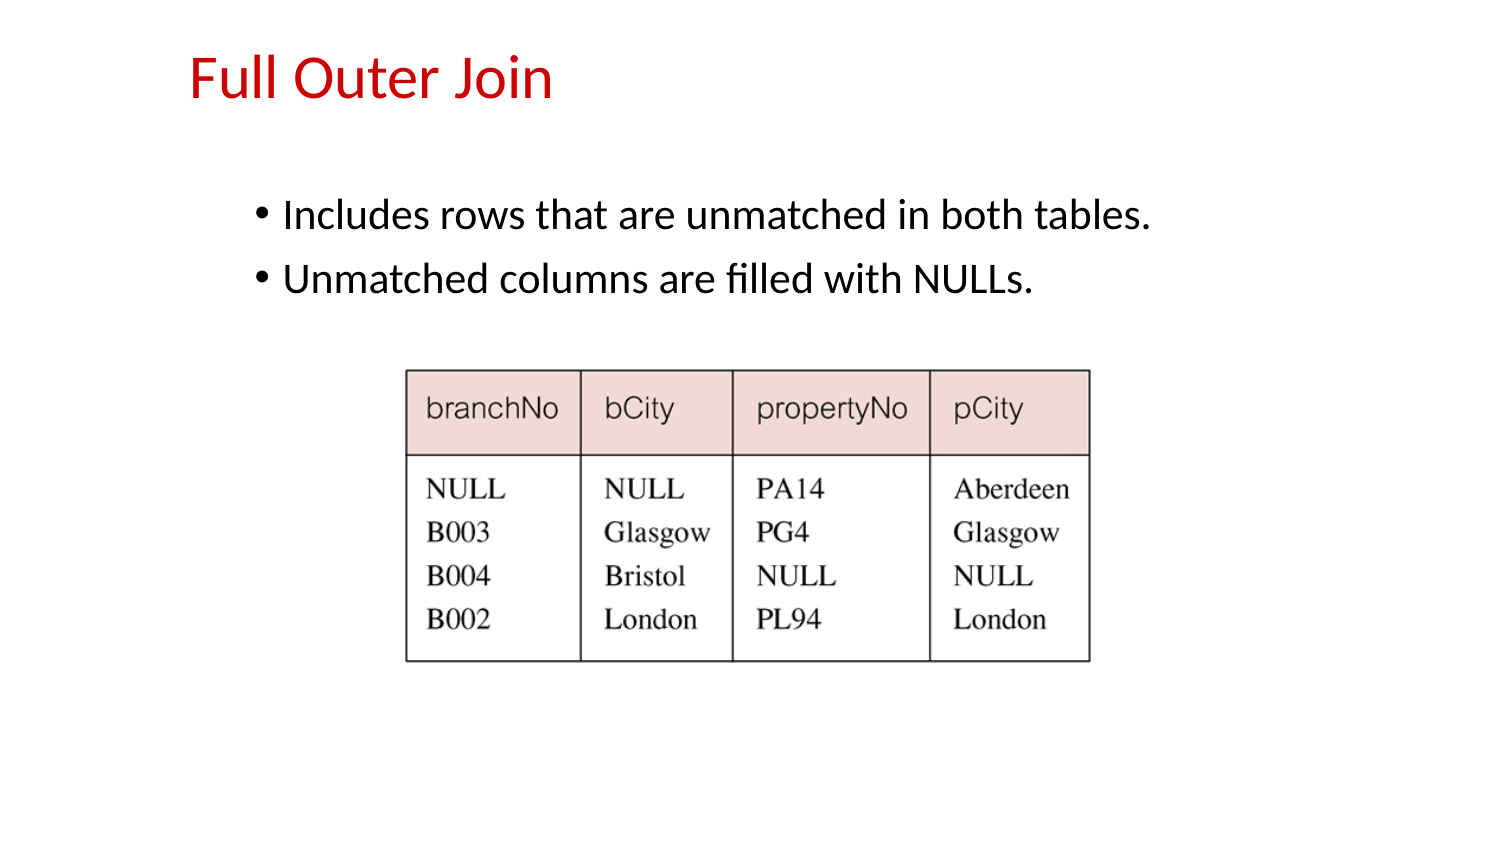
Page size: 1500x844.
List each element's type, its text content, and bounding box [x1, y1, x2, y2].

picture [404, 368, 1093, 665]
title Full Outer Join [178, 44, 1210, 113]
list Includes rows that are unmatched in both tables. Unmatched columns are filled with NULLs. [242, 185, 1255, 693]
